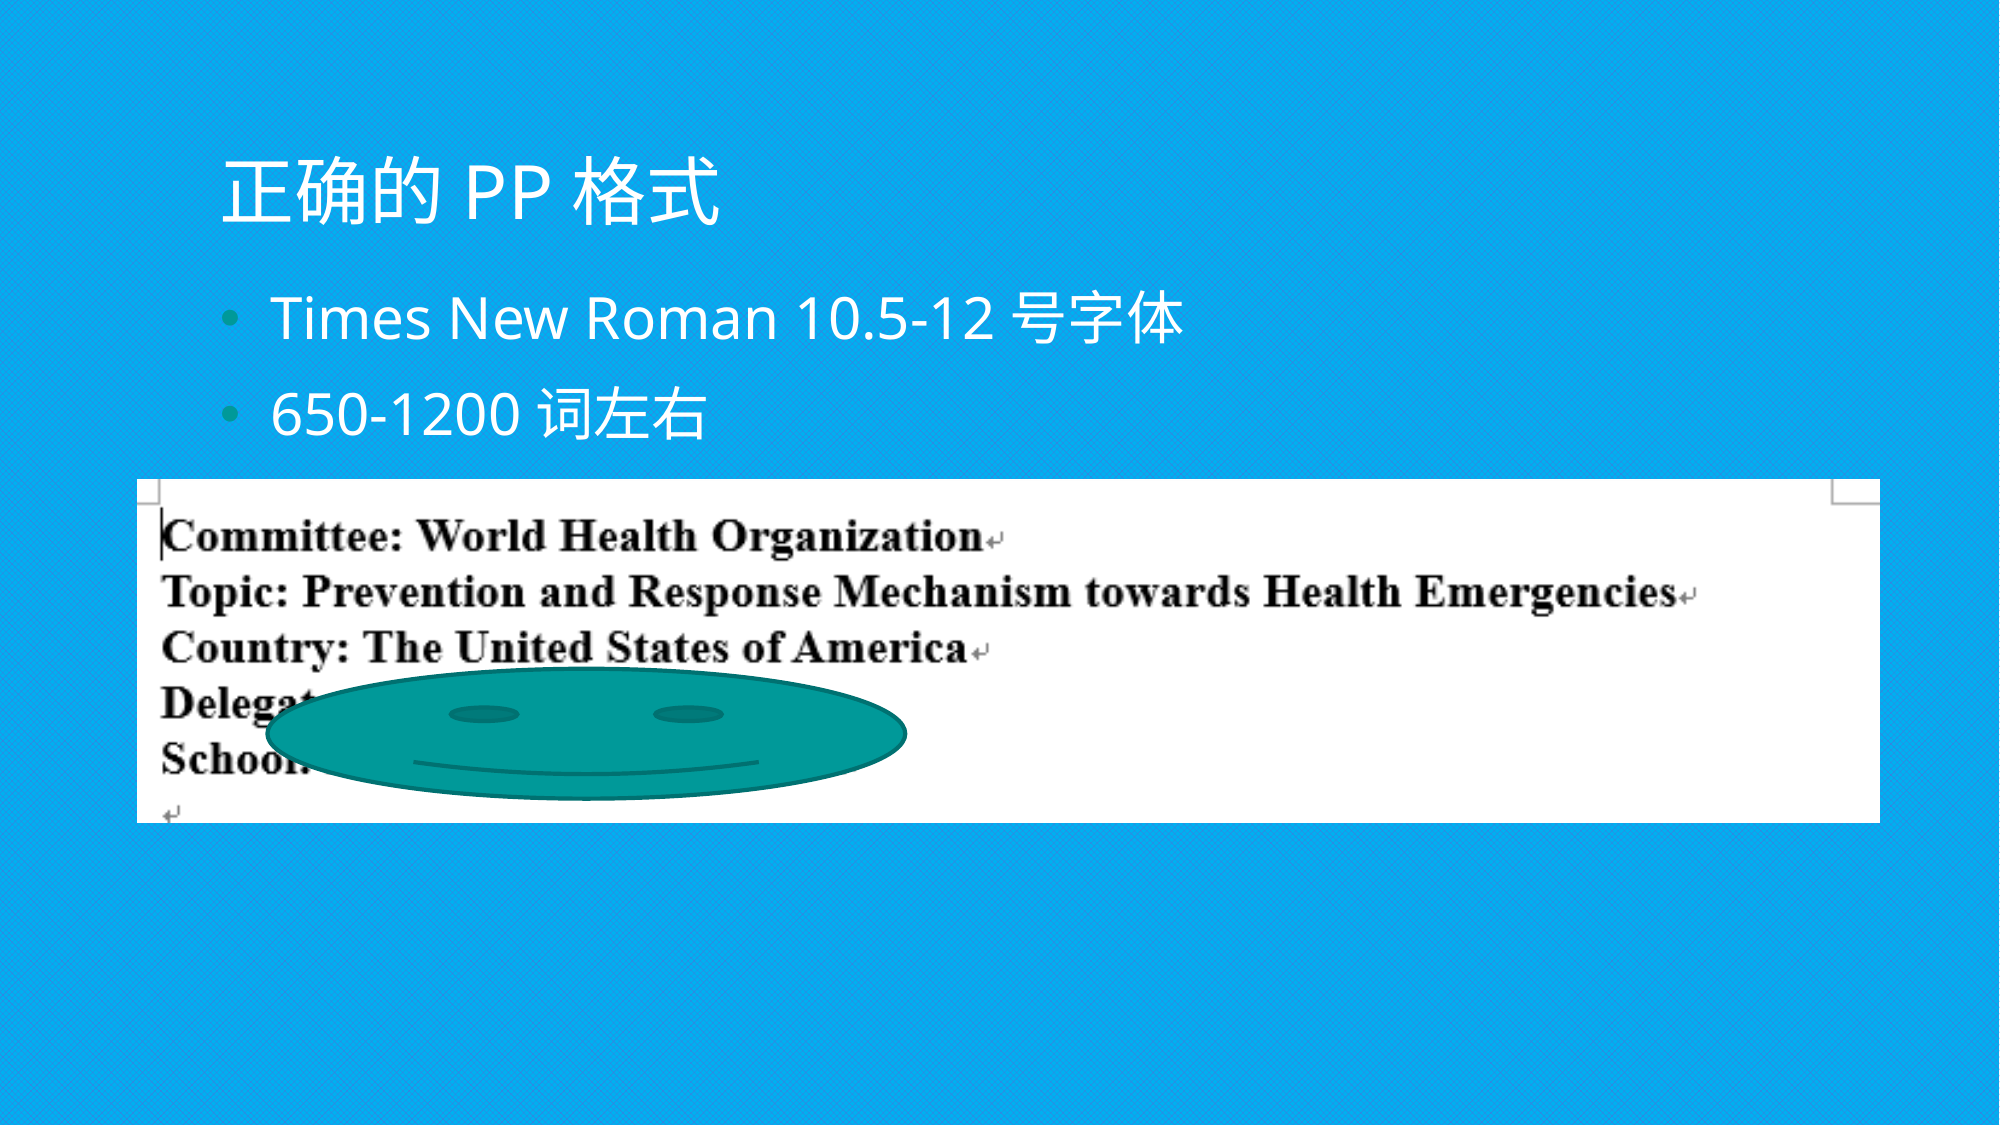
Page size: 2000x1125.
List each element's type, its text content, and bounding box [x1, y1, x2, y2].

title 正确的PP格式 [199, 45, 1900, 246]
list Times New Roman 10.5-12号字体 650-1200词左右 [199, 279, 1900, 1012]
picture [138, 480, 1879, 822]
